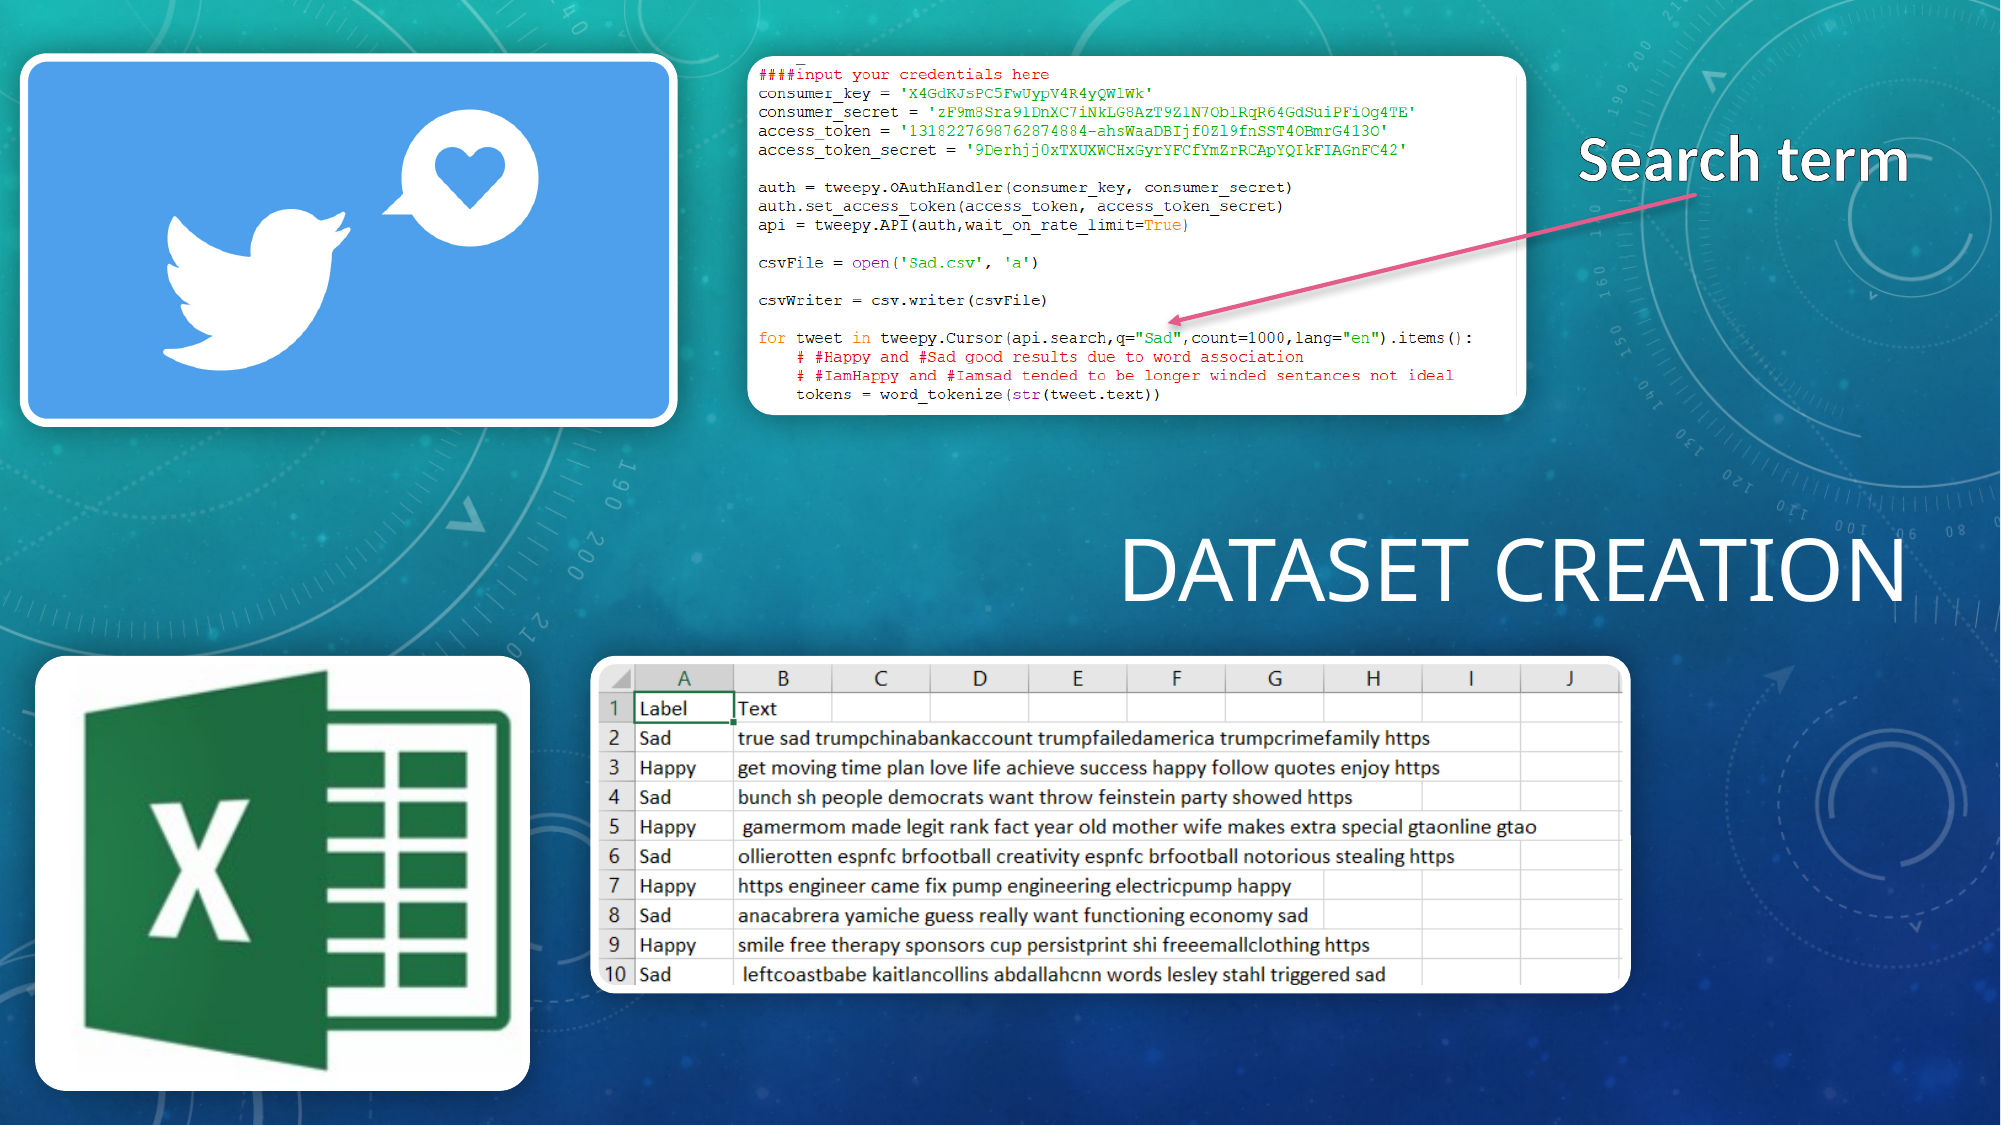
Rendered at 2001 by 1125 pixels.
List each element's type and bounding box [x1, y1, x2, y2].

text_box [1167, 194, 1696, 324]
picture [0, 0, 2001, 1125]
